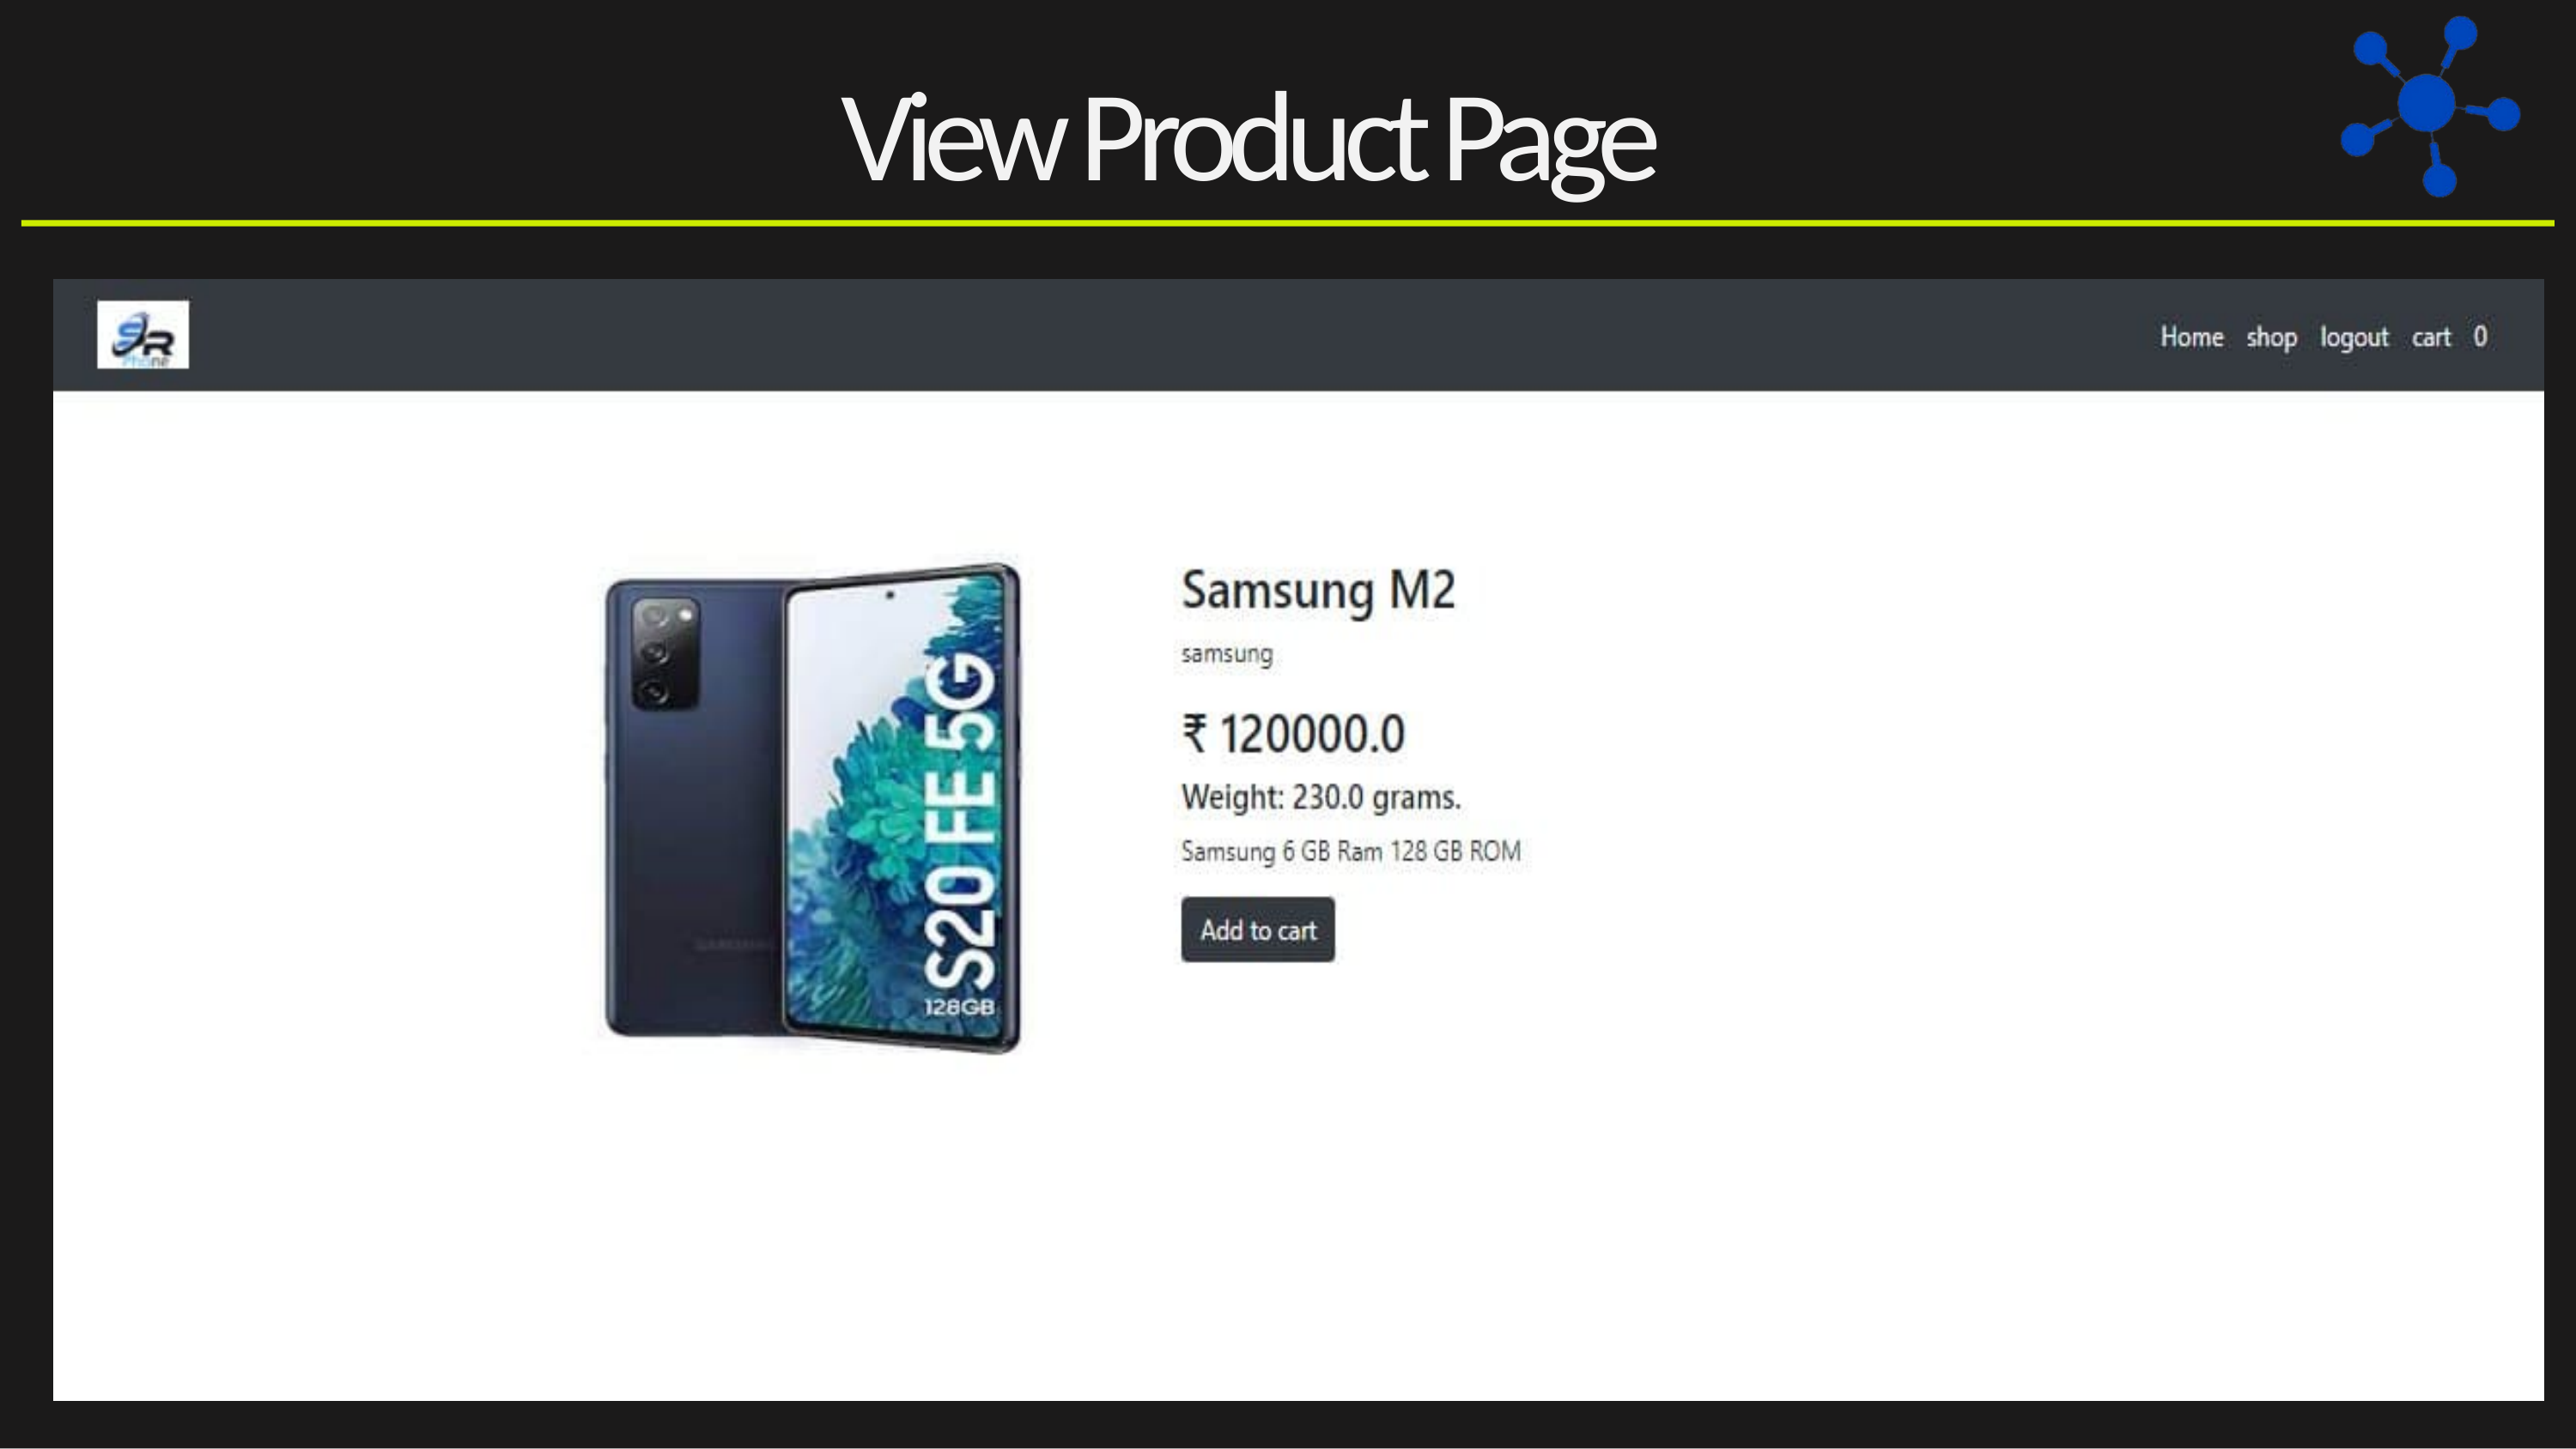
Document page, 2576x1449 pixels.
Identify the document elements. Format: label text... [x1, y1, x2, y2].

picture [2328, 1, 2536, 209]
picture [53, 279, 2544, 1401]
text_box [21, 220, 2555, 227]
text_box View Product Page [611, 49, 1890, 207]
